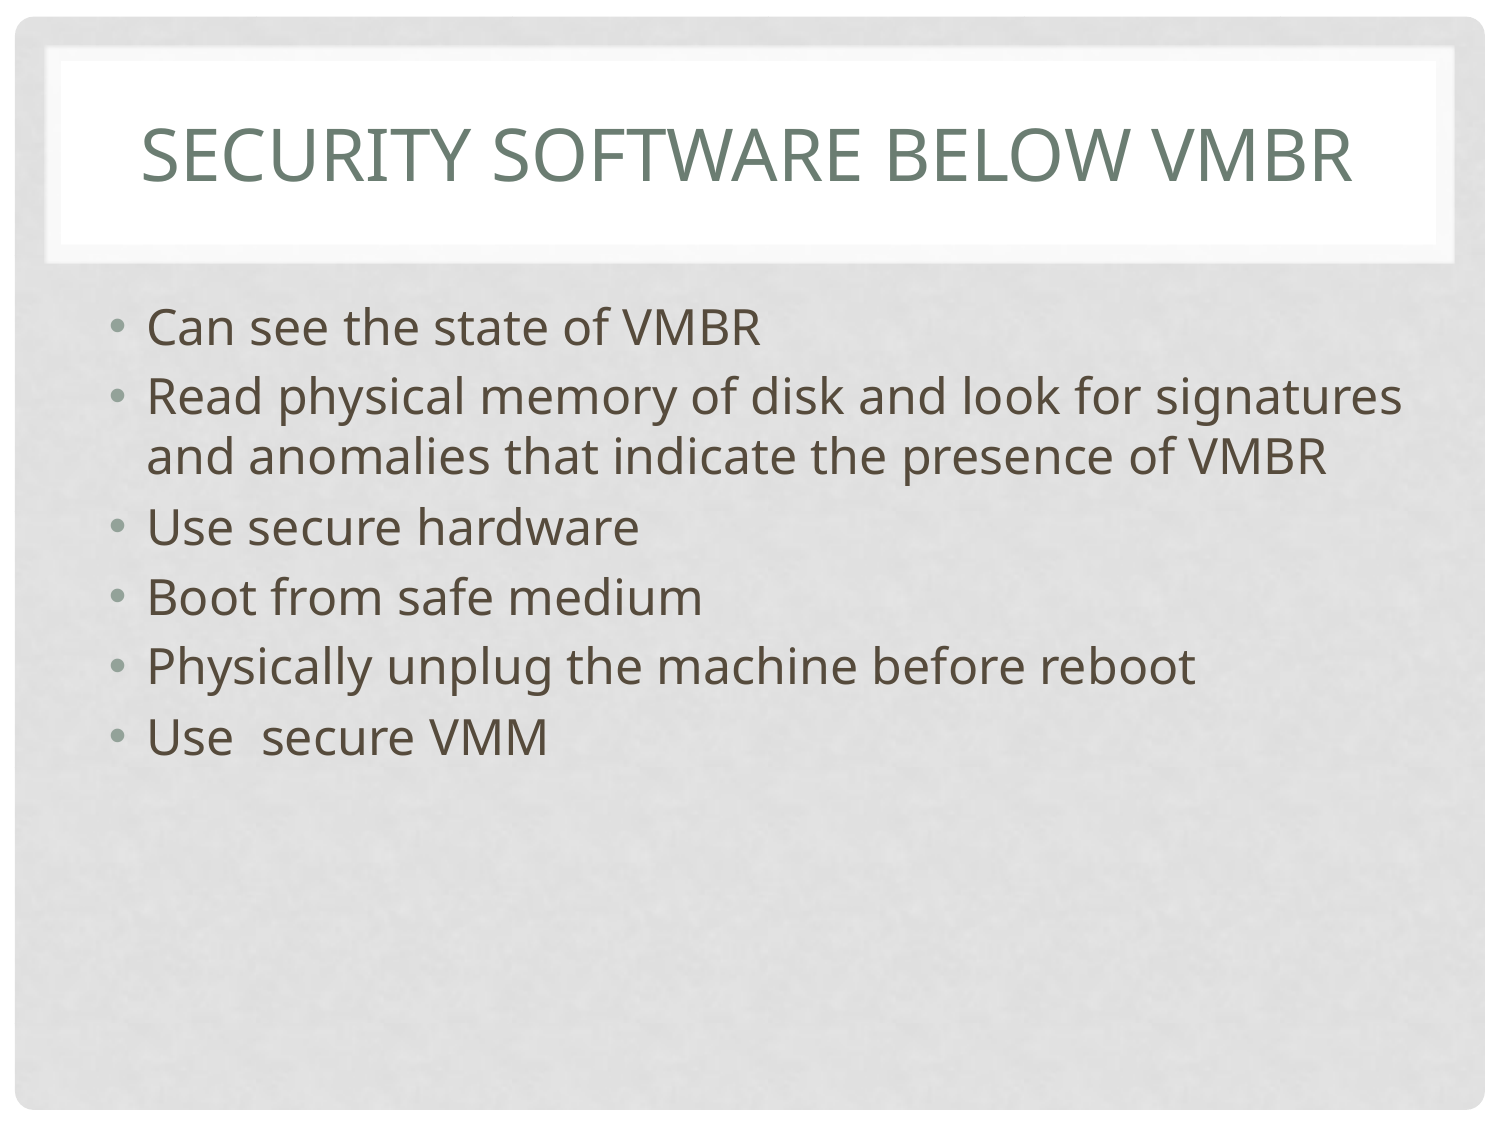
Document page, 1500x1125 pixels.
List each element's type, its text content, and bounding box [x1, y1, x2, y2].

title Security software below vmbr [69, 66, 1425, 238]
list Can see the state of VMBR Read physical memory of disk and look for signatures and anomalies that indicate the presence of VMBR Use secure hardware Boot from safe medium Physically unplug the machine before reboot Use secure VMM [75, 287, 1425, 1005]
